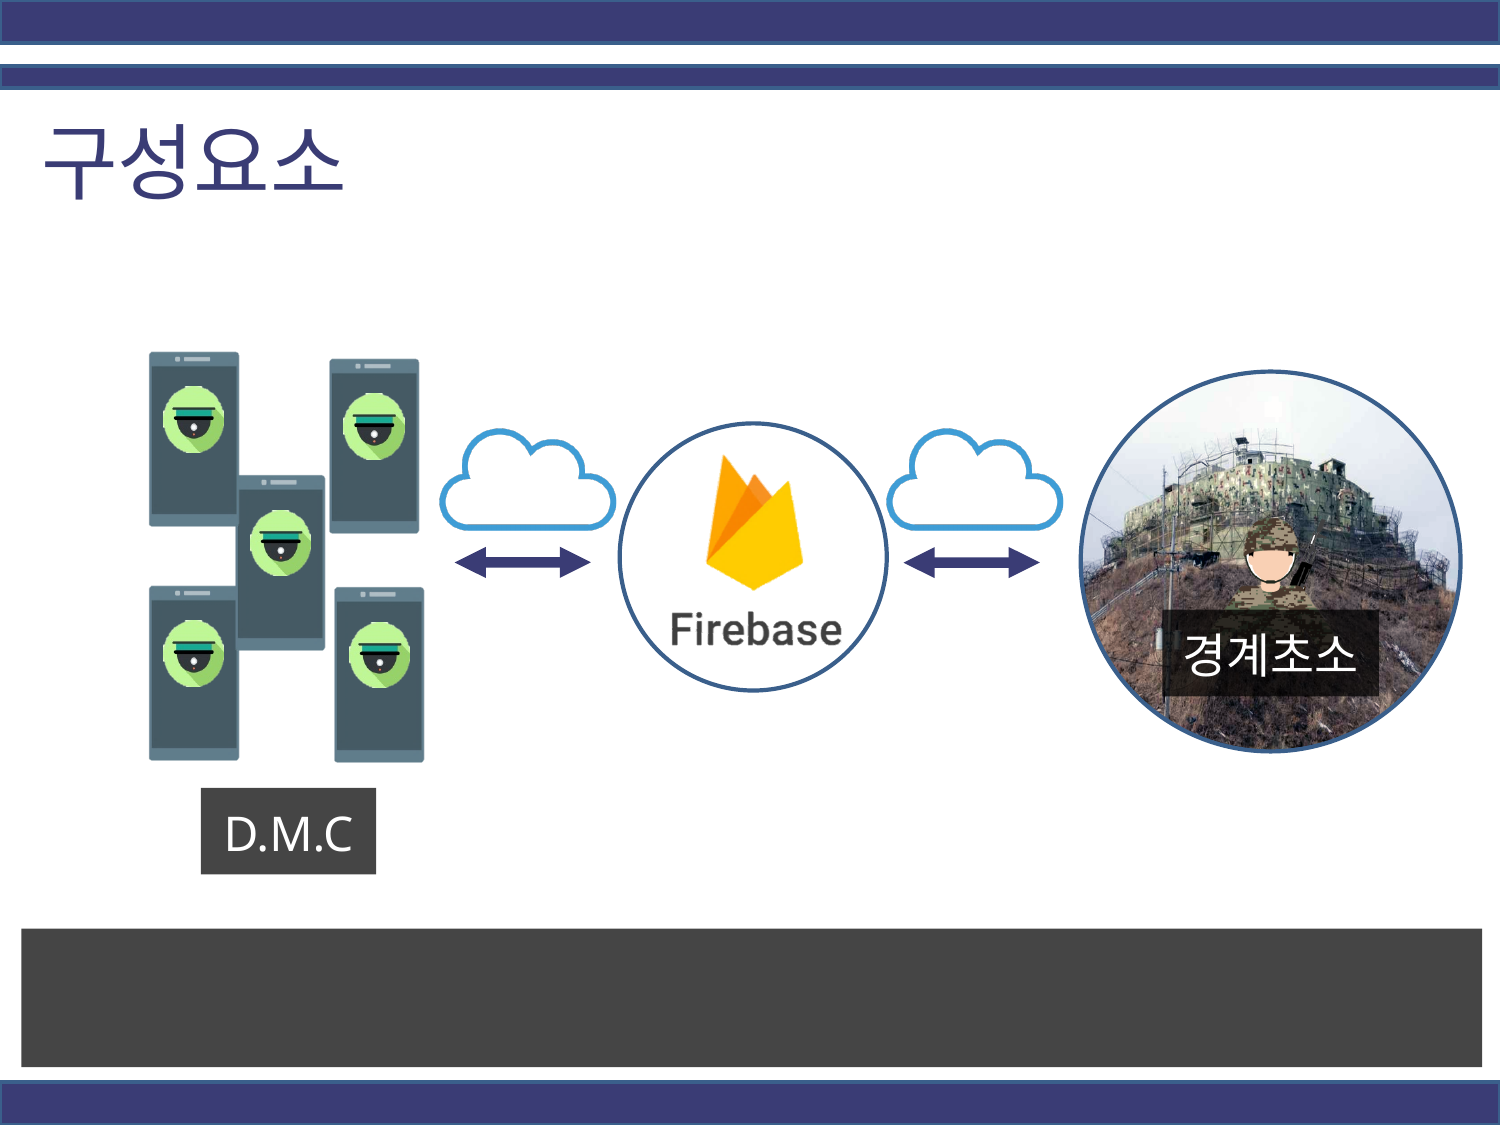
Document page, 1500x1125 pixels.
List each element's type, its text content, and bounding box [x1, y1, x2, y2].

text_box 구성요소 [26, 102, 363, 218]
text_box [130, 347, 444, 875]
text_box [619, 421, 887, 691]
picture [1193, 514, 1348, 609]
text_box [1078, 369, 1463, 754]
picture [880, 416, 1070, 542]
picture [433, 416, 623, 542]
text_box [19, 927, 1484, 1069]
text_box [1162, 609, 1380, 697]
